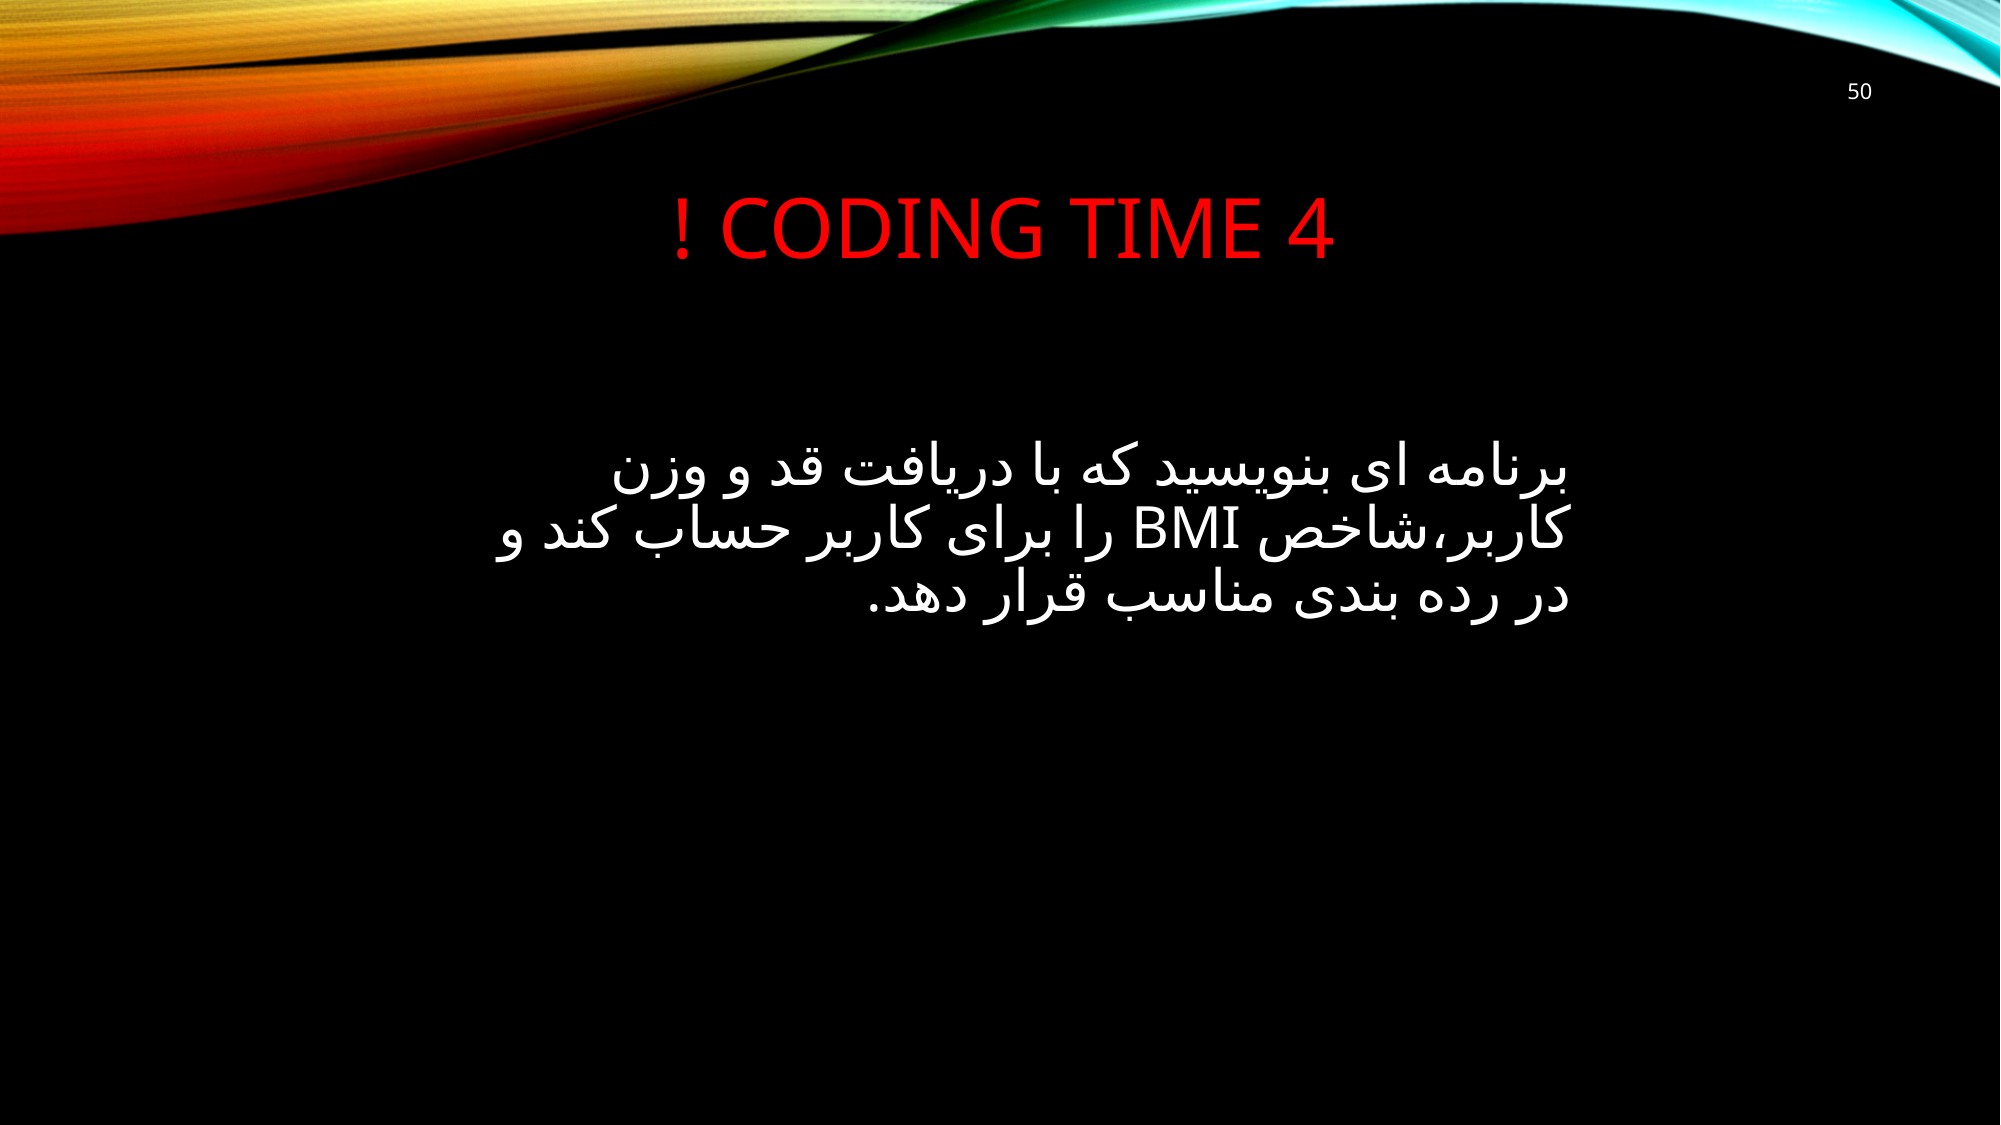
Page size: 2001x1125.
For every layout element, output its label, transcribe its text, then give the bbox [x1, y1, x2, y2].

title CODING TIME 4 ! [112, 125, 1888, 338]
picture [0, 0, 2000, 237]
list برنامه ای بنویسید که با دریافت قد و وزن کاربر،شاخص BMI را برای کاربر حساب کند و در رده بندی مناسب قرار دهد. [430, 427, 1587, 945]
slide_number 50 [1437, 62, 1888, 123]
